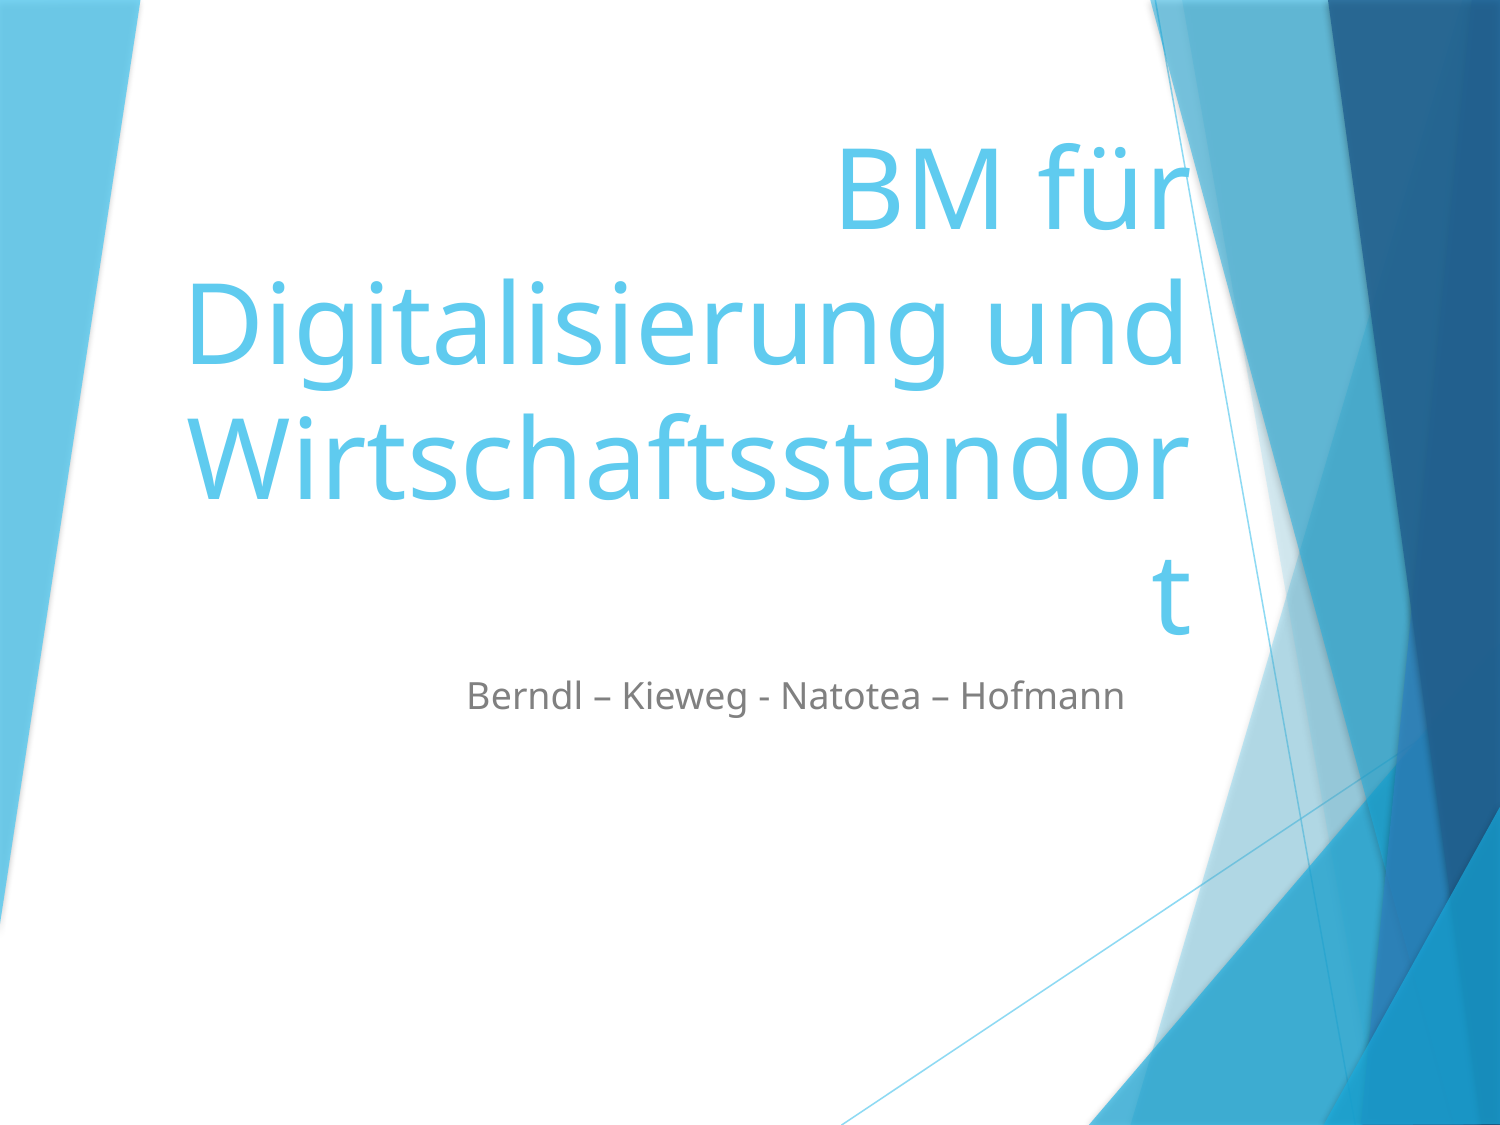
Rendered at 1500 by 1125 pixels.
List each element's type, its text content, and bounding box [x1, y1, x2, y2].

subtitle Berndl – Kieweg - Natotea – Hofmann [185, 664, 1142, 845]
title BM für Digitalisierung und Wirtschaftsstandort [153, 394, 1207, 665]
